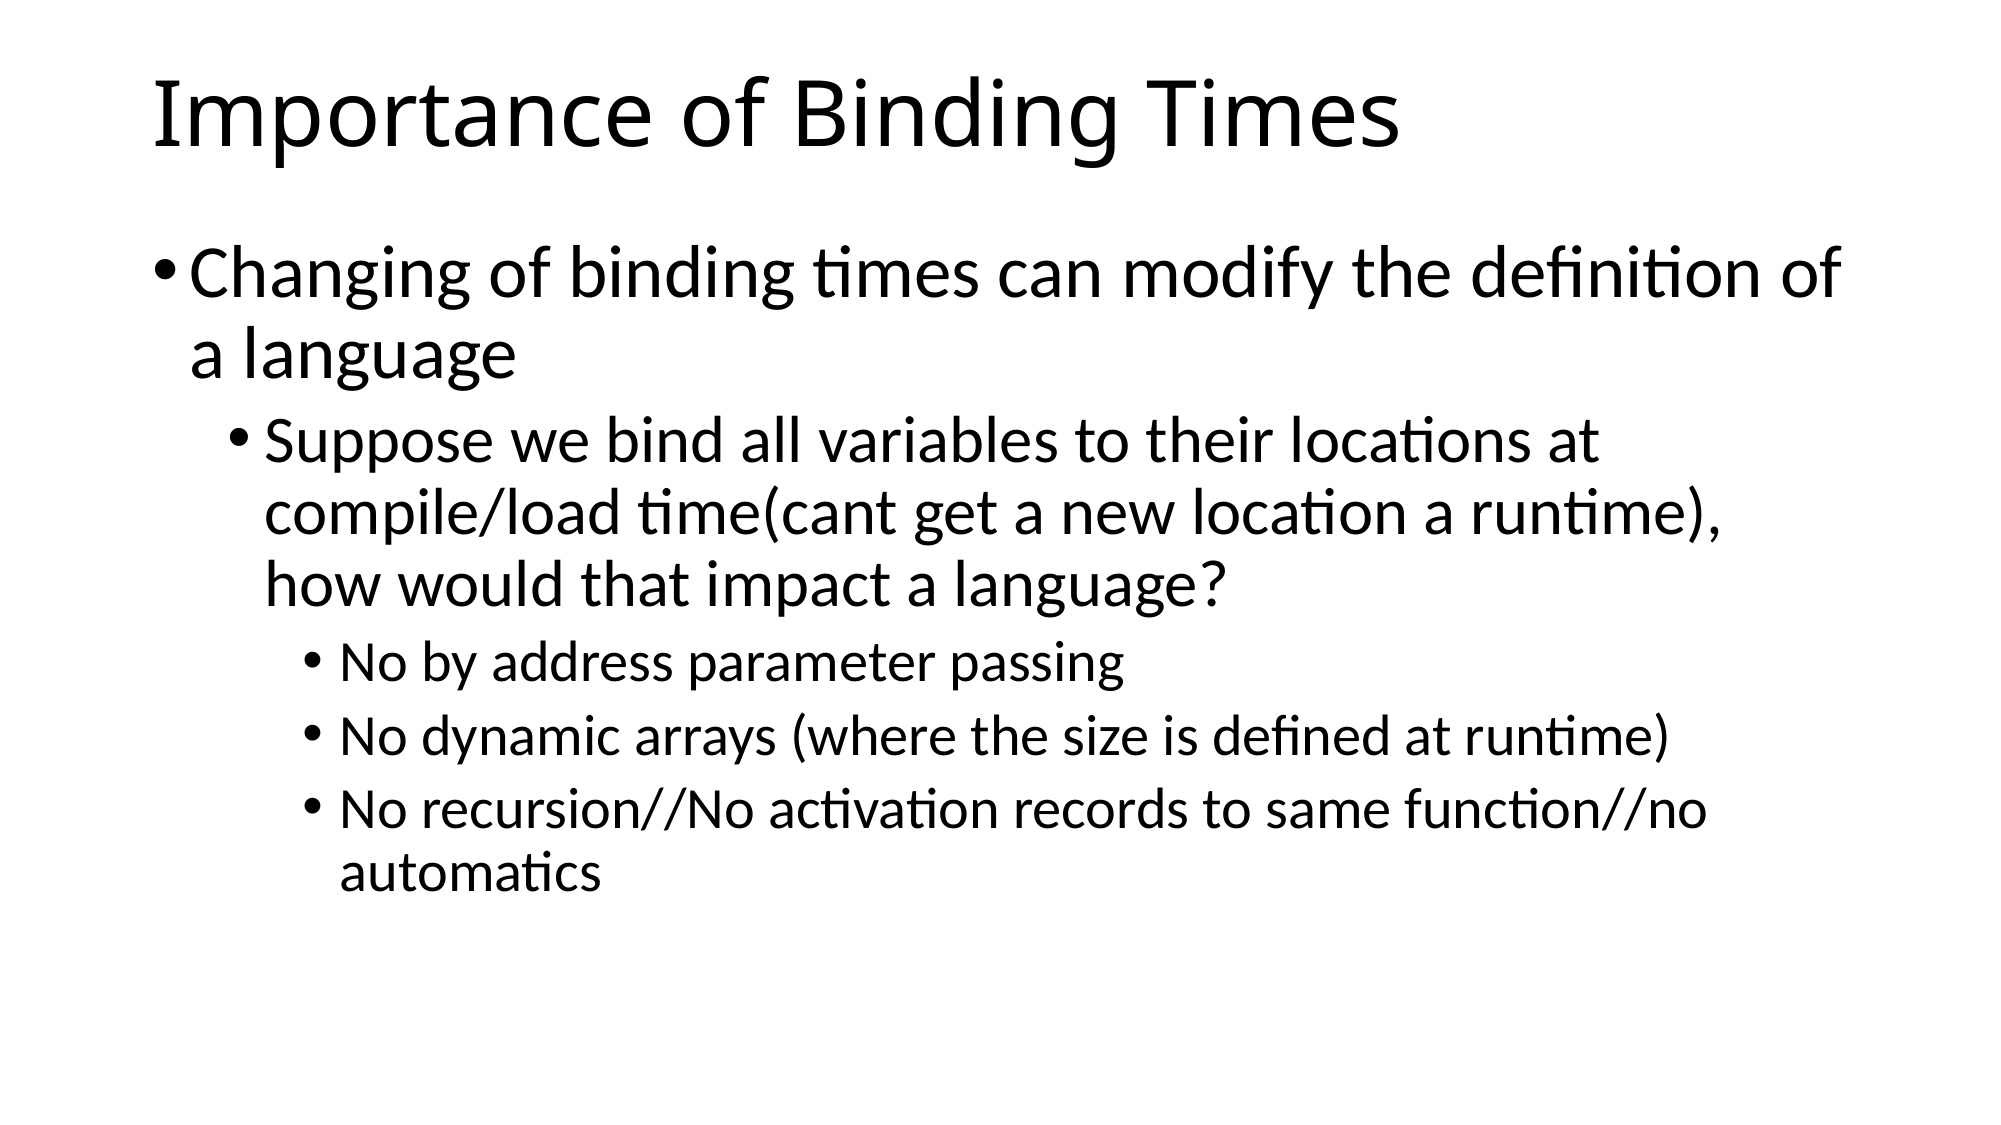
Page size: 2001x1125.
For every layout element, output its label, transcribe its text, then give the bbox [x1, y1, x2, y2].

title Importance of Binding Times [137, 7, 1863, 225]
list Changing of binding times can modify the definition of a language Suppose we bind all variables to their locations at compile/load time(cant get a new location a runtime), how would that impact a language? No by address parameter passing No dynamic arrays (where the size is defined at runtime) No recursion//No activation records to same function//no automatics [137, 225, 1863, 1014]
